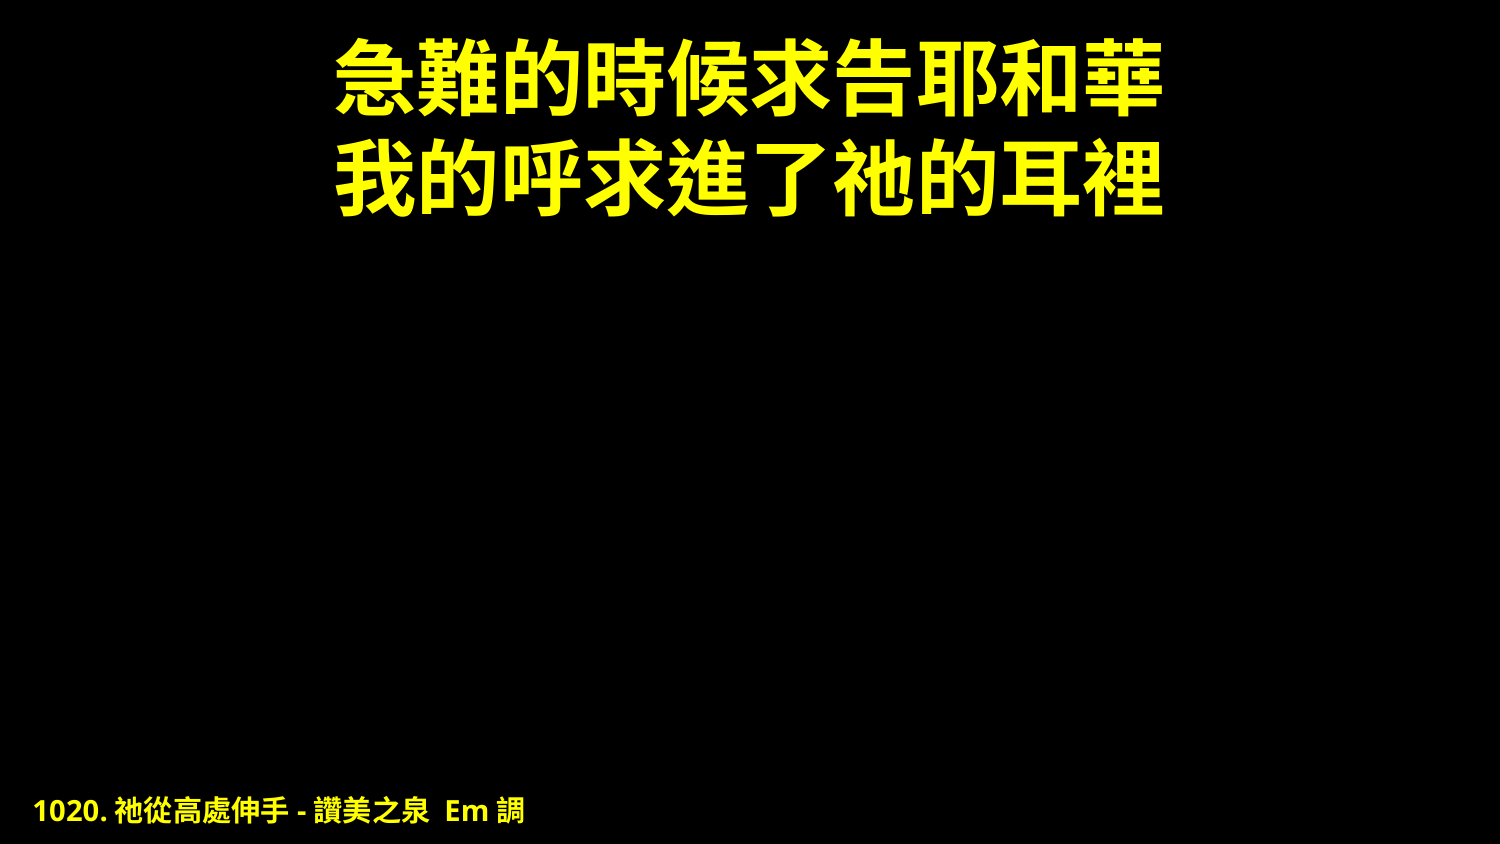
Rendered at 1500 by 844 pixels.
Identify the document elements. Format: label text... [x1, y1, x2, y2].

text_box 1020.祂從高處伸手-讚美之泉 Em調 [17, 784, 774, 835]
title 急難的時候求告耶和華 我的呼求進了祂的耳裡 [0, 55, 1500, 197]
